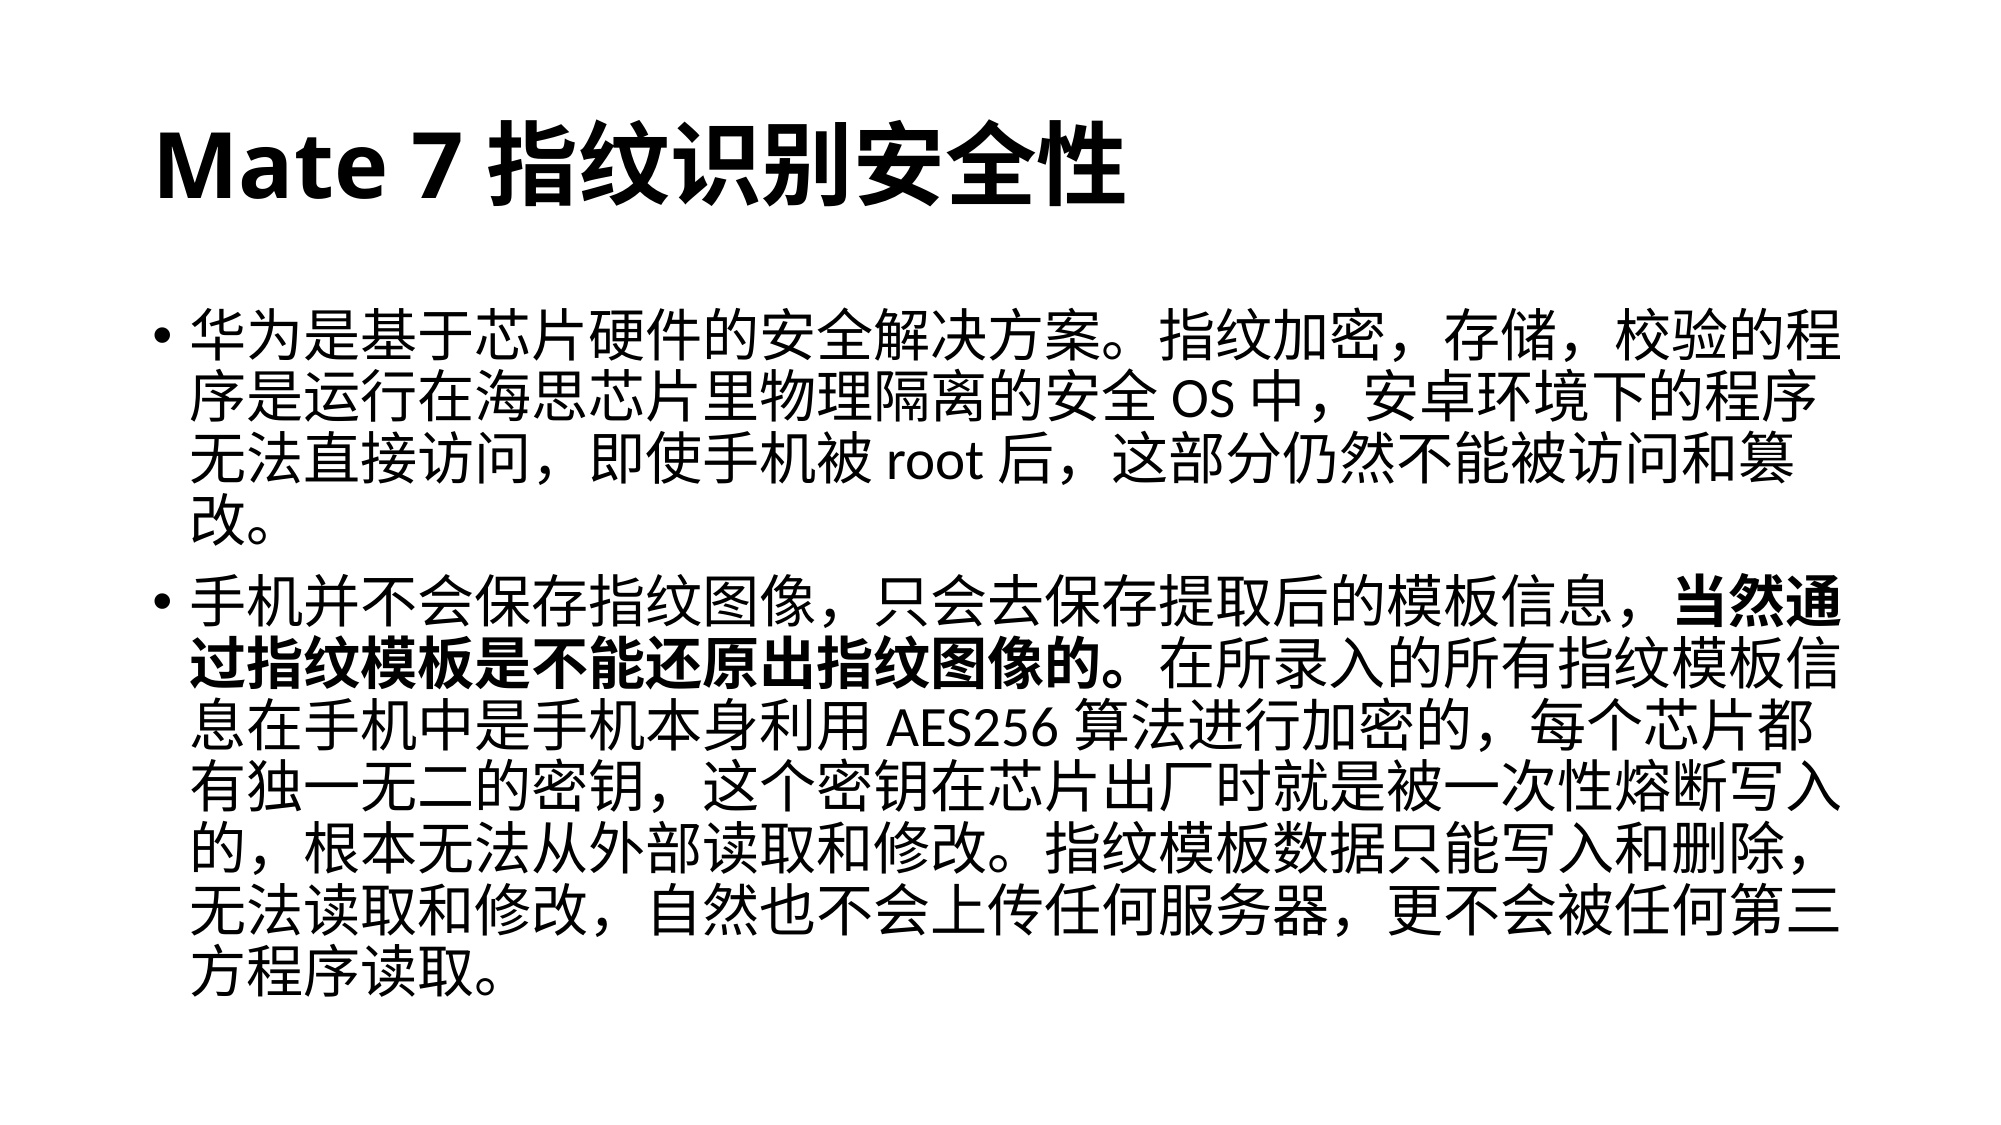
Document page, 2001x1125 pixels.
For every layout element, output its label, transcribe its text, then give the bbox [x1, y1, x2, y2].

list 华为是基于芯片硬件的安全解决方案。指纹加密，存储，校验的程序是运行在海思芯片里物理隔离的安全OS中，安卓环境下的程序无法直接访问，即使手机被root后，这部分仍然不能被访问和篡改。 手机并不会保存指纹图像，只会去保存提取后的模板信息，当然通过指纹模板是不能还原出指纹图像的。在所录入的所有指纹模板信息在手机中是手机本身利用AES256算法进行加密的，每个芯片都有独一无二的密钥，这个密钥在芯片出厂时就是被一次性熔断写入的，根本无法从外部读取和修改。指纹模板数据只能写入和删除，无法读取和修改，自然也不会上传任何服务器，更不会被任何第三方程序读取。 [137, 299, 1863, 1014]
title Mate 7指纹识别安全性 [137, 59, 1863, 278]
